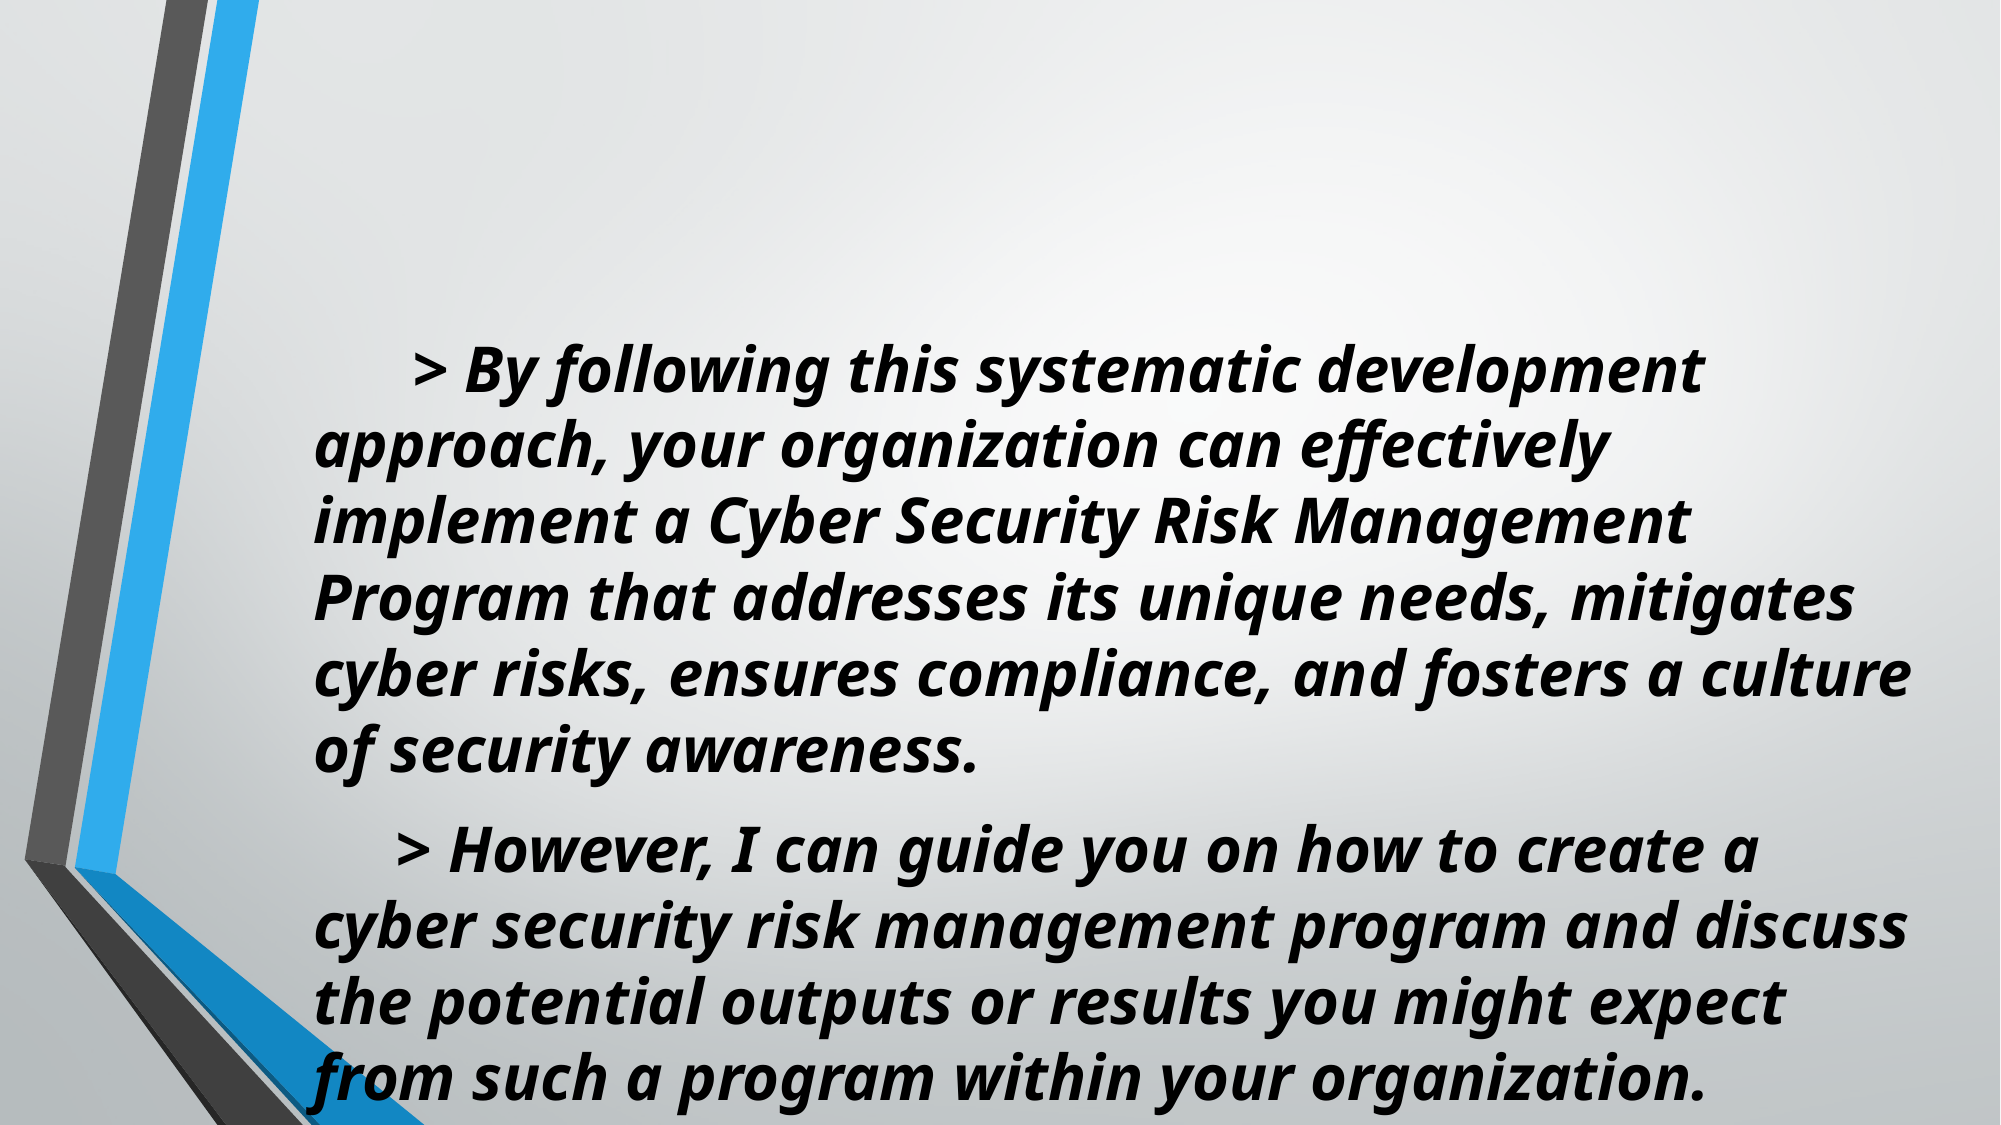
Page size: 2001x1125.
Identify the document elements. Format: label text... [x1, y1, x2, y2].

list > By following this systematic development approach, your organization can effectively implement a Cyber Security Risk Management Program that addresses its unique needs, mitigates cyber risks, ensures compliance, and fosters a culture of security awareness. > However, I can guide you on how to create a cyber security risk management program and discuss the potential outputs or results you might expect from such a program within your organization. [298, 321, 1942, 1125]
